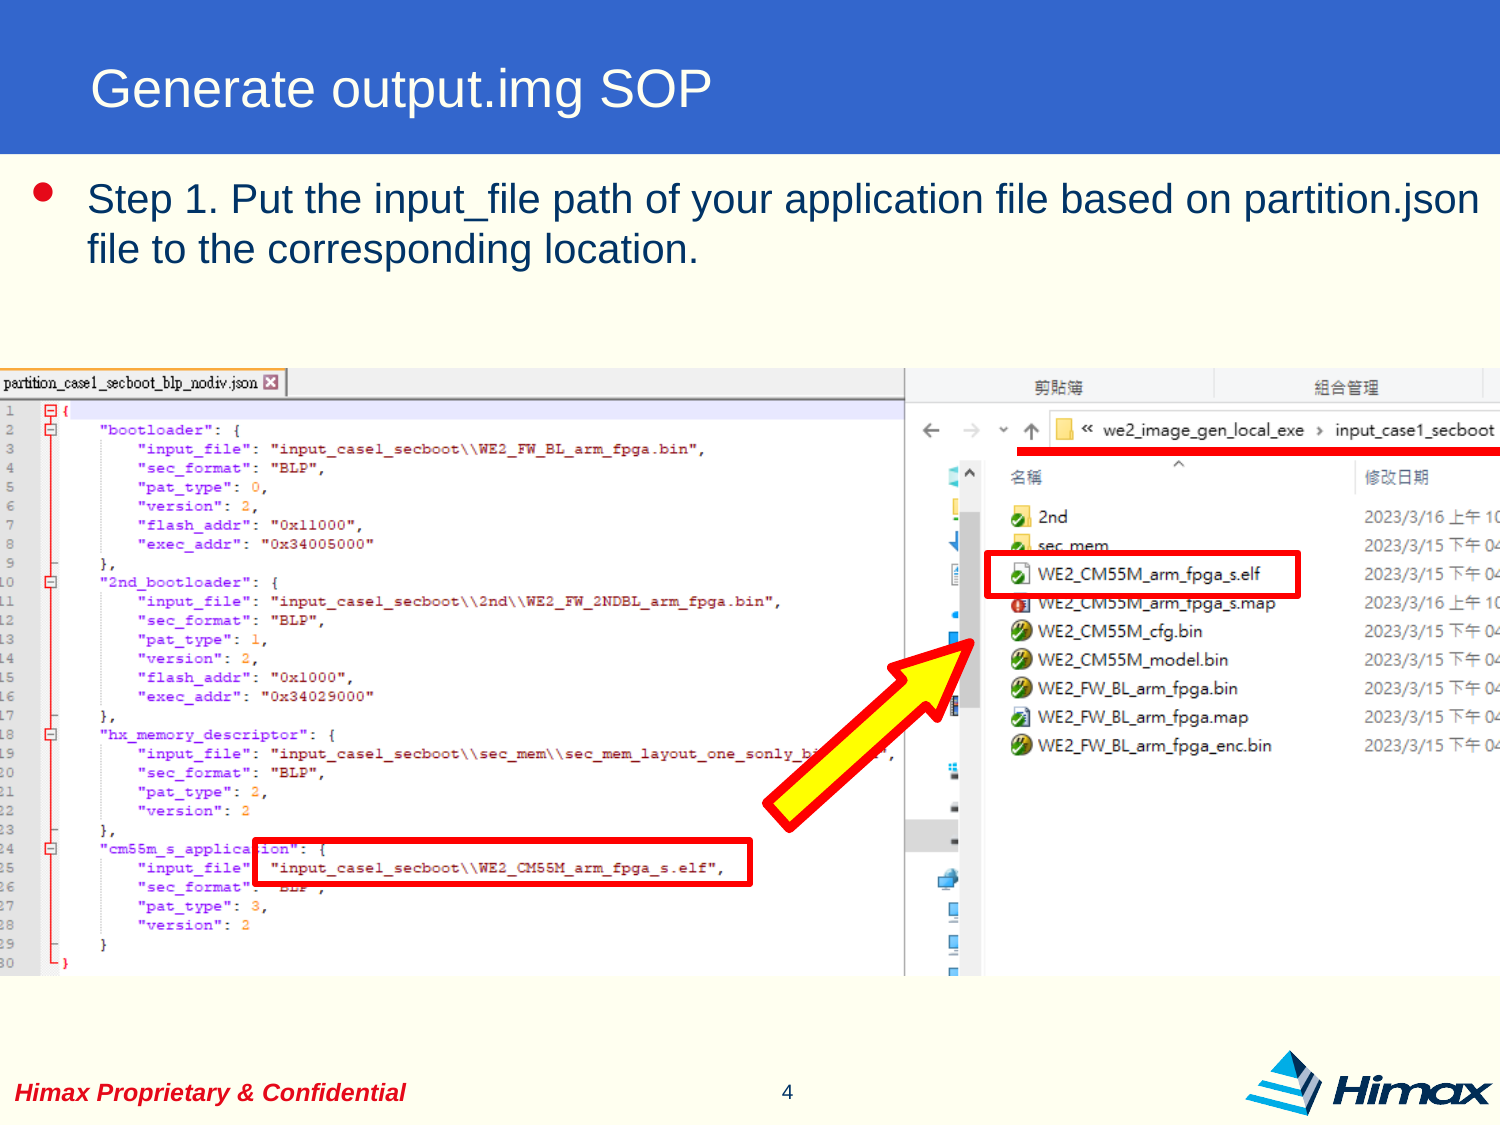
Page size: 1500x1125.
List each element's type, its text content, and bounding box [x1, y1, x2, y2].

picture [0, 368, 1500, 976]
title Generate output.img SOP [75, 24, 1425, 147]
list Step 1. Put the input_file path of your application file based on partition.json file to the corresponding location. [15, 163, 1500, 346]
slide_number 4 [495, 1070, 809, 1125]
picture [1229, 1039, 1500, 1125]
